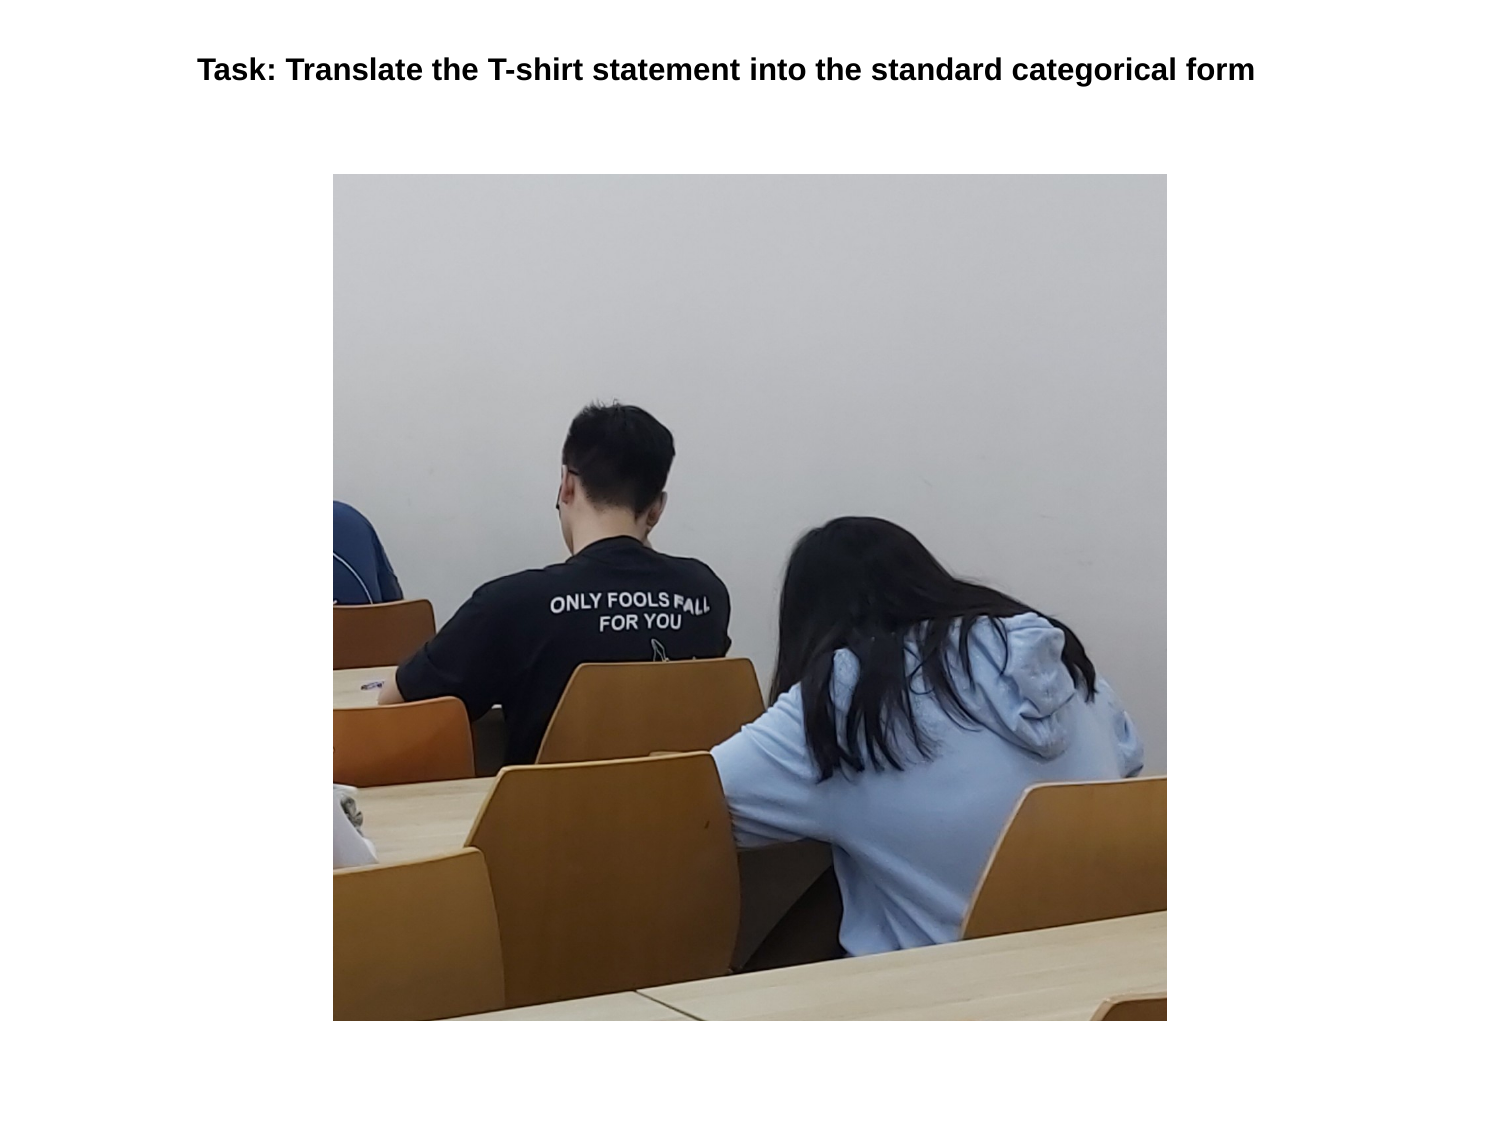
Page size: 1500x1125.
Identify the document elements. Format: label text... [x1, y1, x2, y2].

title Task: Translate the T-shirt statement into the standard categorical form [20, 21, 1434, 95]
picture [333, 174, 1167, 1021]
